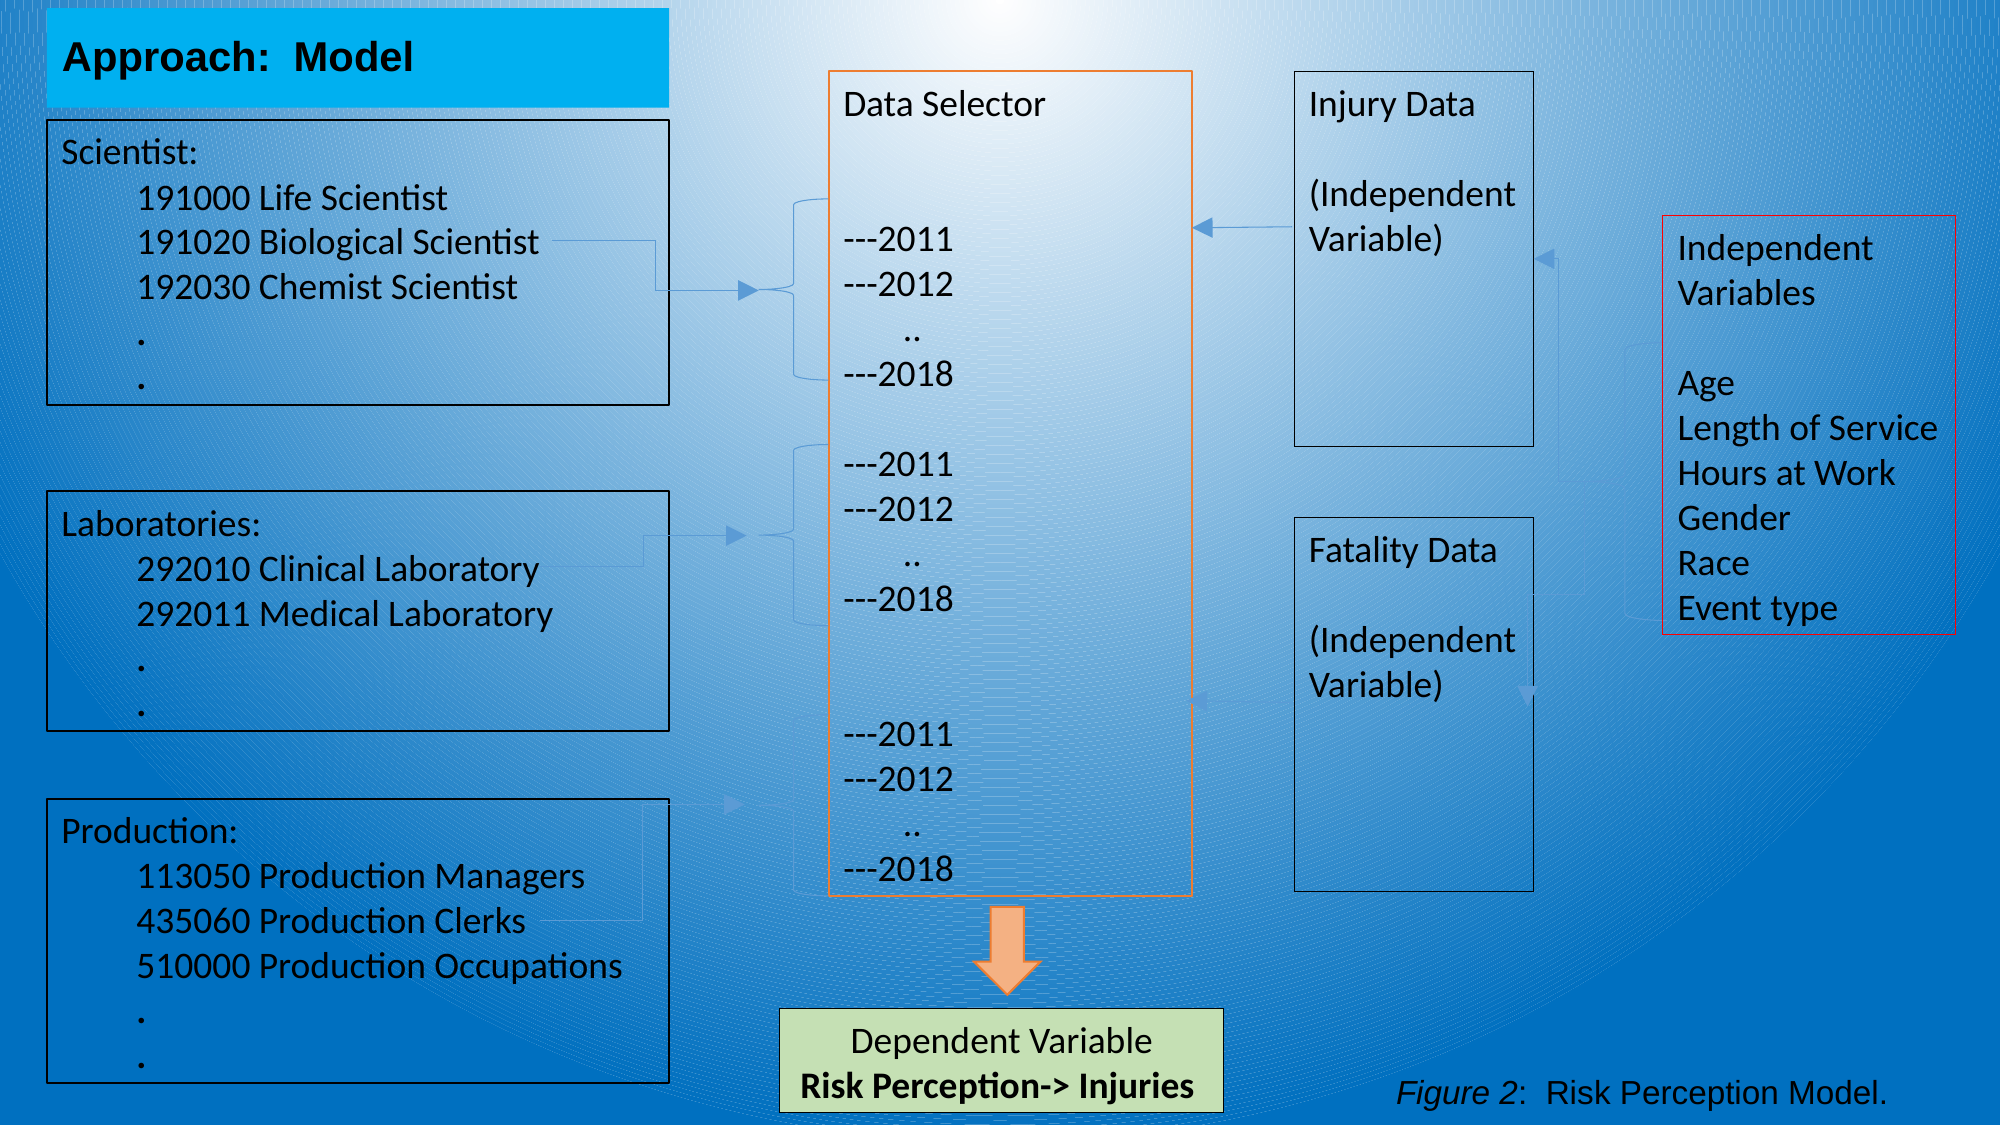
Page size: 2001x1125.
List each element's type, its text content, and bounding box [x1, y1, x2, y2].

title Approach: Model [46, 8, 670, 71]
text_box Figure 2: Risk Perception Model. [1381, 1057, 2000, 1119]
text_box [46, 71, 1956, 1115]
